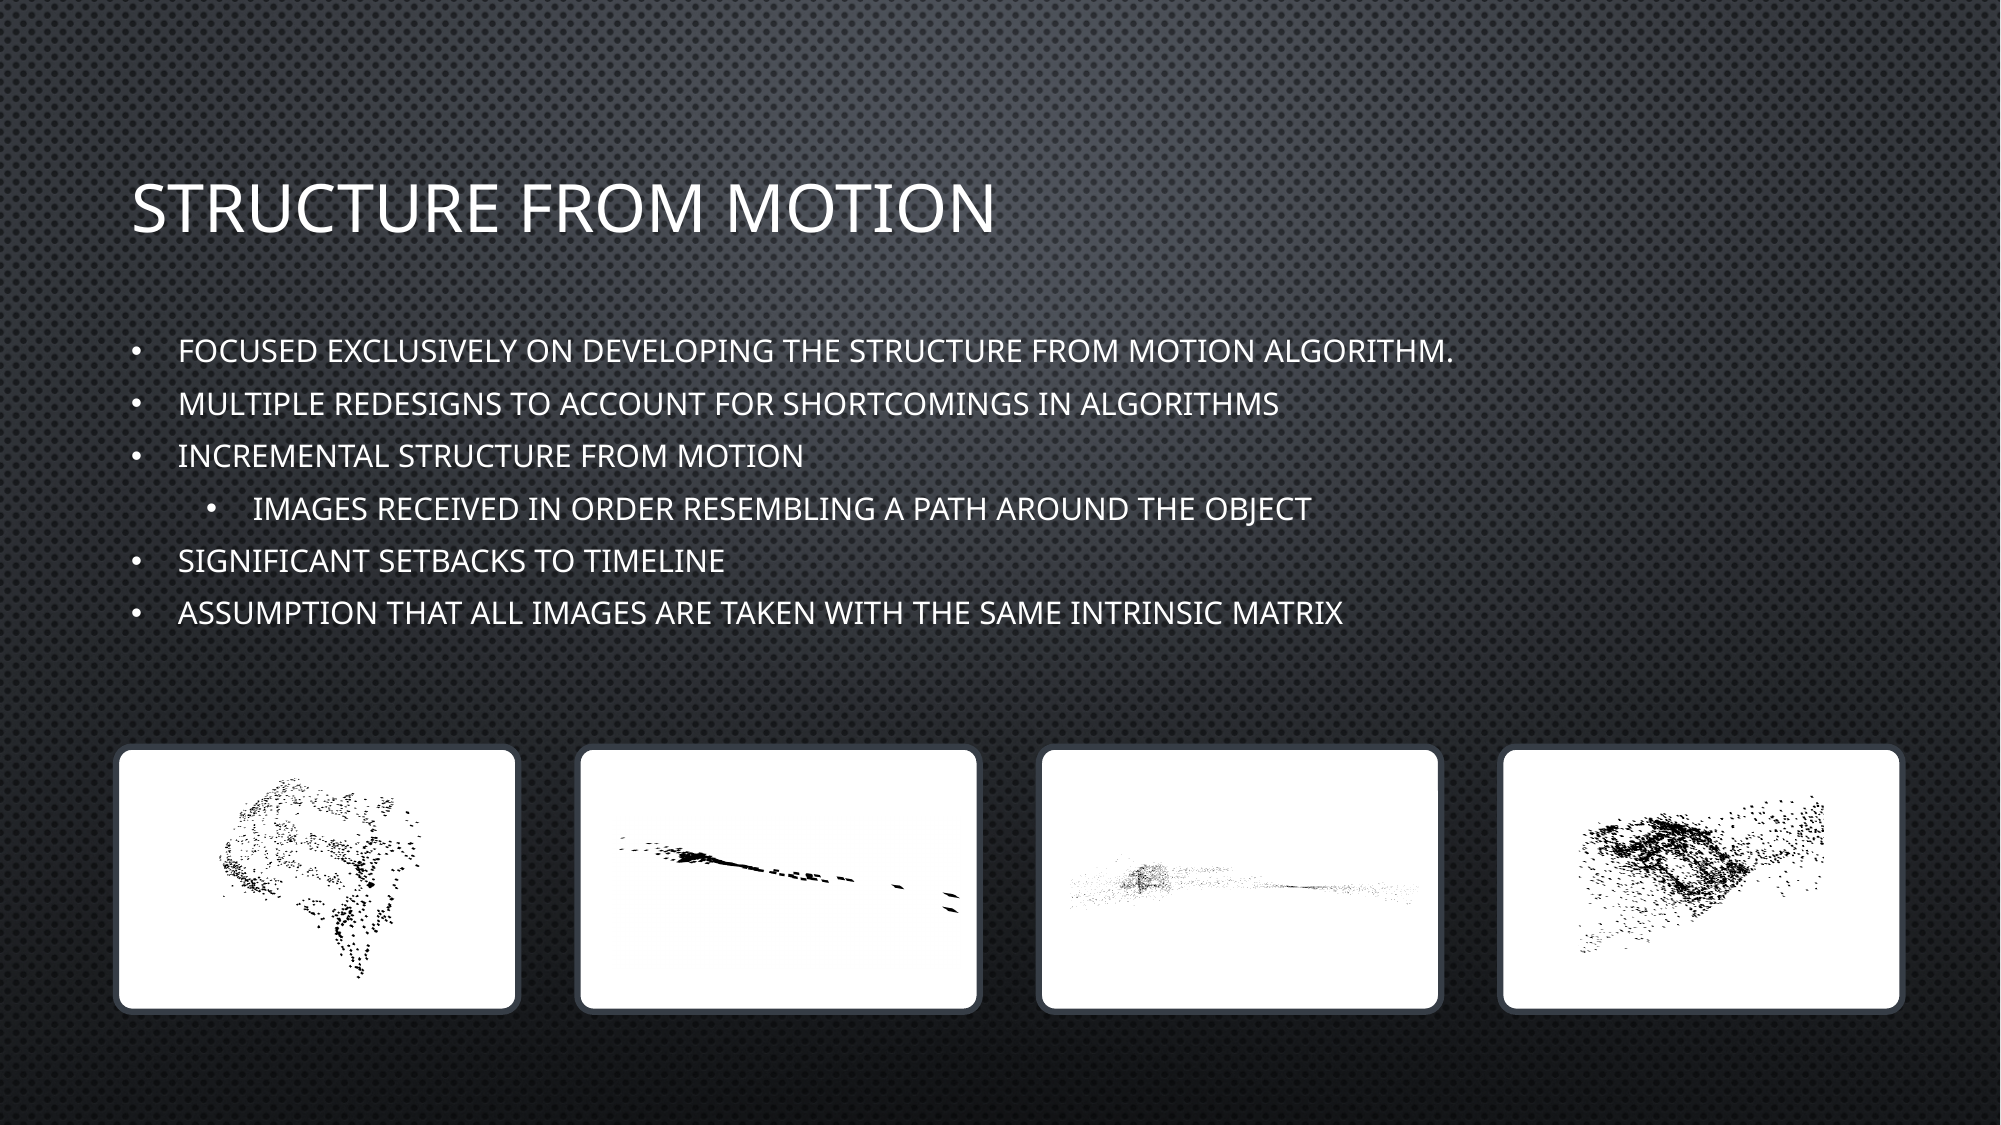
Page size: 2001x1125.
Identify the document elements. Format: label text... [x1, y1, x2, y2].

text_box [1498, 745, 1905, 1014]
text_box [1037, 745, 1443, 1014]
list Focused exclusively on developing the Structure from Motion algorithm. Multiple Redesigns to account for shortcomings in algorithms incremental structure from motion Images received in order resembling a path around the object Significant Setbacks to Timeline Assumption that all images are taken with the same intrinsic matrix [115, 328, 1825, 704]
picture [611, 816, 961, 969]
text_box [575, 745, 982, 1014]
title Structure from Motion [115, 99, 1825, 313]
picture [1578, 774, 1825, 986]
picture [1070, 828, 1419, 931]
picture [207, 773, 427, 986]
text_box [114, 745, 520, 1014]
text_box [0, 0, 2000, 1125]
